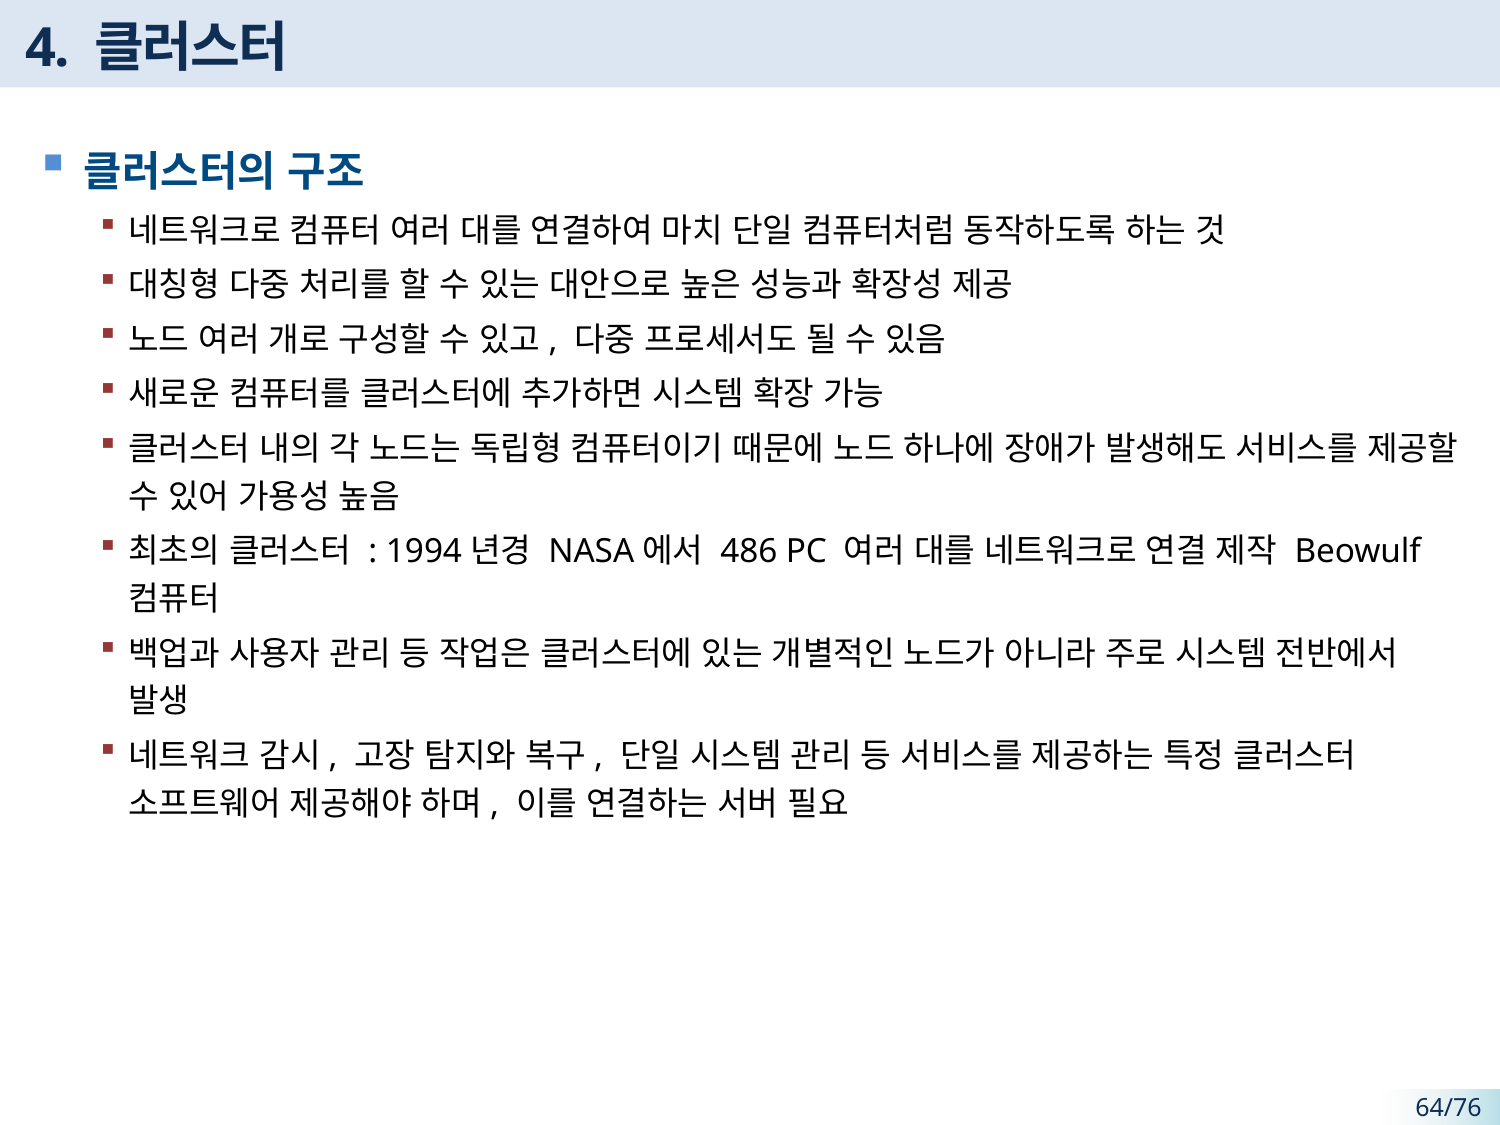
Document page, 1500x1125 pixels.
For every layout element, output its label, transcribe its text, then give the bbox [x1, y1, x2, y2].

title 4. 클러스터 [10, 5, 1467, 84]
list 클러스터의 구조 네트워크로 컴퓨터 여러 대를 연결하여 마치 단일 컴퓨터처럼 동작하도록 하는 것 대칭형 다중 처리를 할 수 있는 대안으로 높은 성능과 확장성 제공 노드 여러 개로 구성할 수 있고, 다중 프로세서도 될 수 있음 새로운 컴퓨터를 클러스터에 추가하면 시스템 확장 가능 클러스터 내의 각 노드는 독립형 컴퓨터이기 때문에 노드 하나에 장애가 발생해도 서비스를 제공할 수 있어 가용성 높음 최초의 클러스터 : 1994년경 NASA에서 486 PC 여러 대를 네트워크로 연결 제작 Beowulf 컴퓨터 백업과 사용자 관리 등 작업은 클러스터에 있는 개별적인 노드가 아니라 주로 시스템 전반에서 발생 네트워크 감시, 고장 탐지와 복구, 단일 시스템 관리 등 서비스를 제공하는 특정 클러스터 소프트웨어 제공해야 하며, 이를 연결하는 서버 필요 [10, 126, 1481, 1057]
